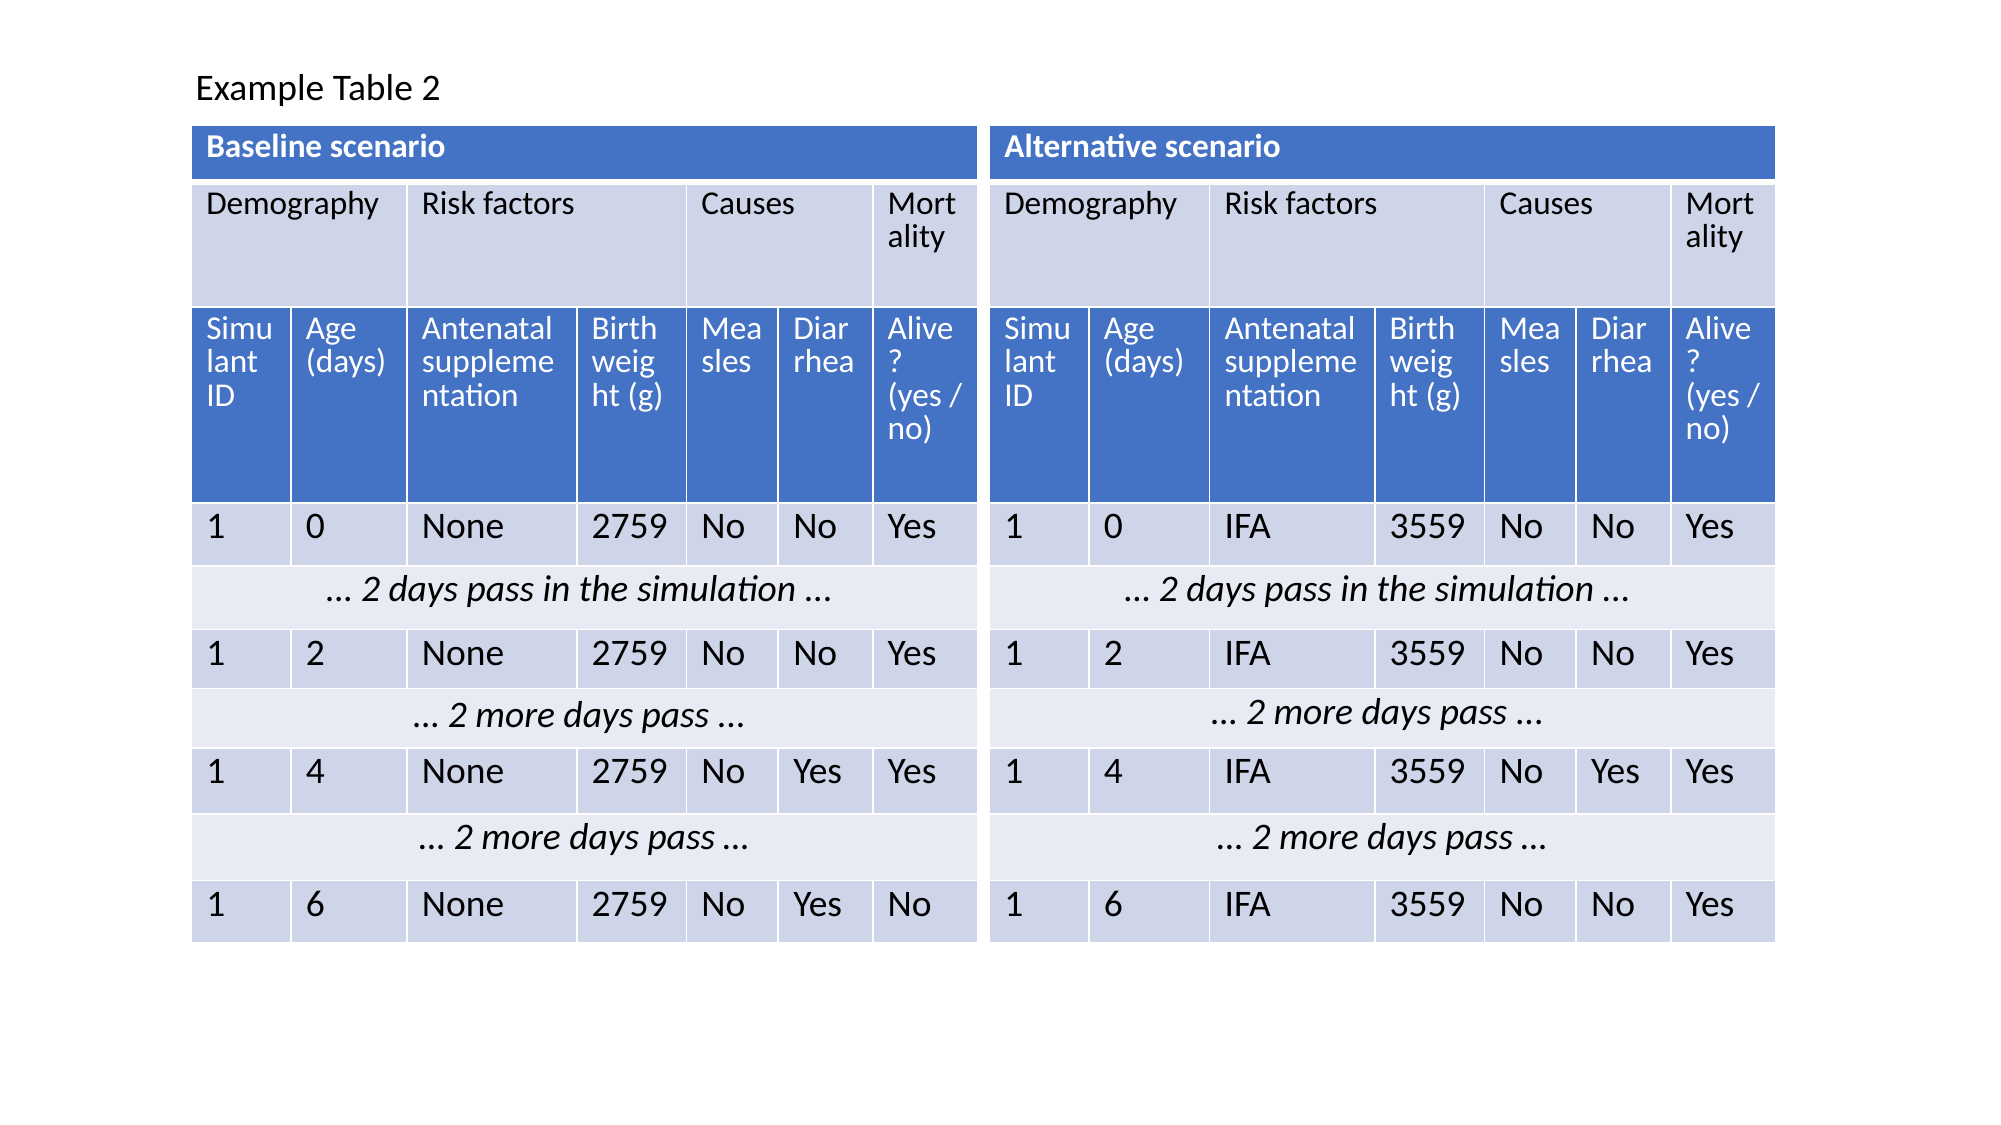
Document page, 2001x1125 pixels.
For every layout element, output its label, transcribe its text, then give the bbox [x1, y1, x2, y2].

table_cell Simulant ID [990, 308, 1088, 502]
table_cell Risk factors [408, 185, 686, 306]
table_cell Yes [1672, 749, 1775, 813]
table_cell None [408, 881, 576, 942]
table_cell Antenatal supplementation [1210, 308, 1374, 502]
table_cell 3559 [1376, 881, 1484, 942]
table_cell No [1485, 504, 1575, 565]
table_cell 1 [192, 749, 290, 813]
table_cell None [408, 630, 576, 688]
table_cell Yes [1672, 881, 1775, 942]
table_cell 0 [292, 504, 406, 565]
table_cell Birthweight (g) [1376, 308, 1484, 502]
table_cell Mortality [874, 185, 977, 306]
table_cell Birthweight (g) [578, 308, 686, 502]
table_cell 6 [1090, 881, 1209, 942]
table_cell Measles [1485, 308, 1575, 502]
table_cell 2 [292, 630, 406, 688]
table_cell No [1485, 881, 1575, 942]
table_cell Alive? (yes /no) [874, 308, 977, 502]
table_cell Yes [1672, 630, 1775, 688]
table_cell … 2 more days pass … [990, 815, 1775, 880]
table_cell Age (days) [1090, 308, 1209, 502]
table_cell Antenatal supplementation [408, 308, 576, 502]
table_cell IFA [1210, 630, 1374, 688]
table_cell … 2 more days pass ... [192, 689, 977, 747]
table_cell 1 [192, 881, 290, 942]
table_cell 6 [292, 881, 406, 942]
table_cell Mortality [1672, 185, 1775, 306]
table_cell Risk factors [1210, 185, 1484, 306]
table_cell Yes [779, 881, 872, 942]
table_cell IFA [1210, 504, 1374, 565]
table_header Alternative scenario [990, 126, 1775, 179]
table_cell Demography [192, 185, 406, 306]
table_cell Demography [990, 185, 1209, 306]
table_cell No [779, 504, 872, 565]
table_cell 1 [192, 630, 290, 688]
table_cell Age (days) [292, 308, 406, 502]
table_cell 2759 [578, 749, 686, 813]
table_cell Causes [1485, 185, 1670, 306]
table_cell Causes [687, 185, 872, 306]
table_cell 3559 [1376, 504, 1484, 565]
table_cell 3559 [1376, 630, 1484, 688]
table_cell Alive? (yes /no) [1672, 308, 1775, 502]
table_cell No [1577, 881, 1670, 942]
table_cell No [687, 504, 777, 565]
table_cell 1 [990, 749, 1088, 813]
table_cell … 2 more days pass ... [990, 689, 1775, 747]
table_header Baseline scenario [192, 126, 977, 179]
table_cell No [687, 630, 777, 688]
table_cell Measles [687, 308, 777, 502]
table_cell No [874, 881, 977, 942]
table_cell 1 [990, 504, 1088, 565]
table_cell Yes [1577, 749, 1670, 813]
table_cell Simulant ID [192, 308, 290, 502]
table_cell Yes [874, 630, 977, 688]
table_cell … 2 days pass in the simulation ... [192, 567, 977, 629]
table_cell 2759 [578, 881, 686, 942]
table_cell 4 [1090, 749, 1209, 813]
table_cell None [408, 504, 576, 565]
table_cell No [1577, 504, 1670, 565]
table_cell 3559 [1376, 749, 1484, 813]
table_cell 2 [1090, 630, 1209, 688]
table_cell Diarrhea [779, 308, 872, 502]
table_cell 0 [1090, 504, 1209, 565]
table_cell IFA [1210, 881, 1374, 942]
table_cell IFA [1210, 749, 1374, 813]
text_box Example Table 2 [180, 55, 456, 116]
table_cell 2759 [578, 630, 686, 688]
table_cell Yes [874, 749, 977, 813]
table_cell Yes [1672, 504, 1775, 565]
table_cell 1 [990, 630, 1088, 688]
table_cell 1 [192, 504, 290, 565]
table_cell No [1577, 630, 1670, 688]
table_cell Yes [779, 749, 872, 813]
table_cell … 2 days pass in the simulation ... [990, 567, 1775, 629]
table_cell No [1485, 749, 1575, 813]
table_cell No [779, 630, 872, 688]
table_cell No [1485, 630, 1575, 688]
table_cell No [687, 749, 777, 813]
table_cell None [408, 749, 576, 813]
table_cell 1 [990, 881, 1088, 942]
table_cell Yes [874, 504, 977, 565]
table_cell No [687, 881, 777, 942]
table_cell 4 [292, 749, 406, 813]
table_cell Diarrhea [1577, 308, 1670, 502]
table_cell … 2 more days pass … [192, 815, 977, 880]
table_cell 2759 [578, 504, 686, 565]
